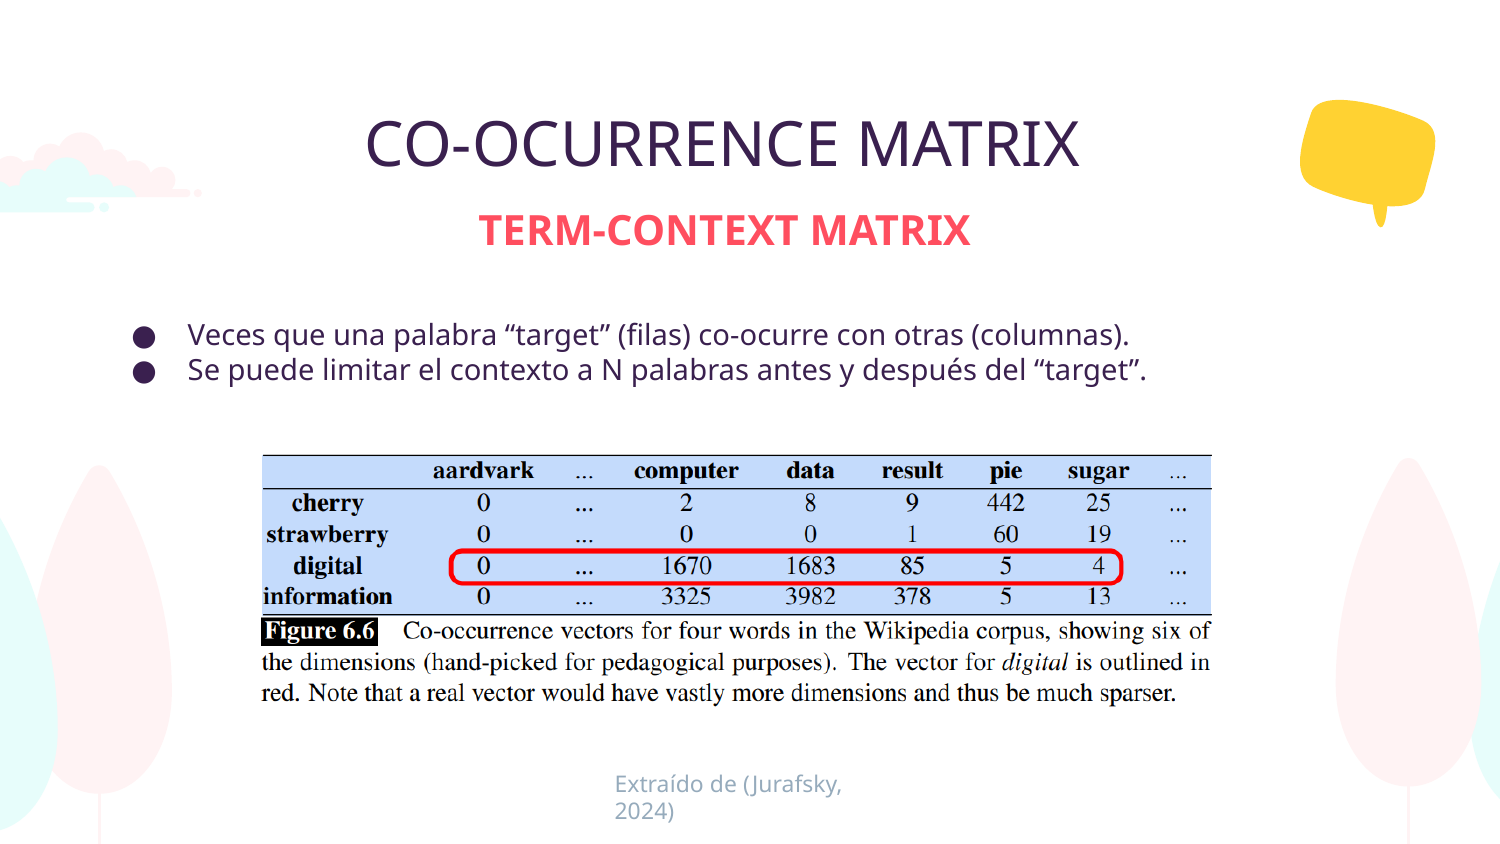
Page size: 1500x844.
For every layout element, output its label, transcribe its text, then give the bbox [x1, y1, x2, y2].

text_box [1296, 104, 1436, 222]
subtitle TERM-CONTEXT MATRIX [463, 182, 1077, 269]
picture [252, 442, 1221, 723]
subtitle Extraído de (Jurafsky, 2024) [599, 754, 901, 812]
subtitle Veces que una palabra “target” (filas) co-ocurre con otras (columnas). Se puede limitar el contexto a N palabras antes y después del “target”. [97, 301, 1375, 426]
title CO-OCURRENCE MATRIX [89, 88, 1356, 183]
